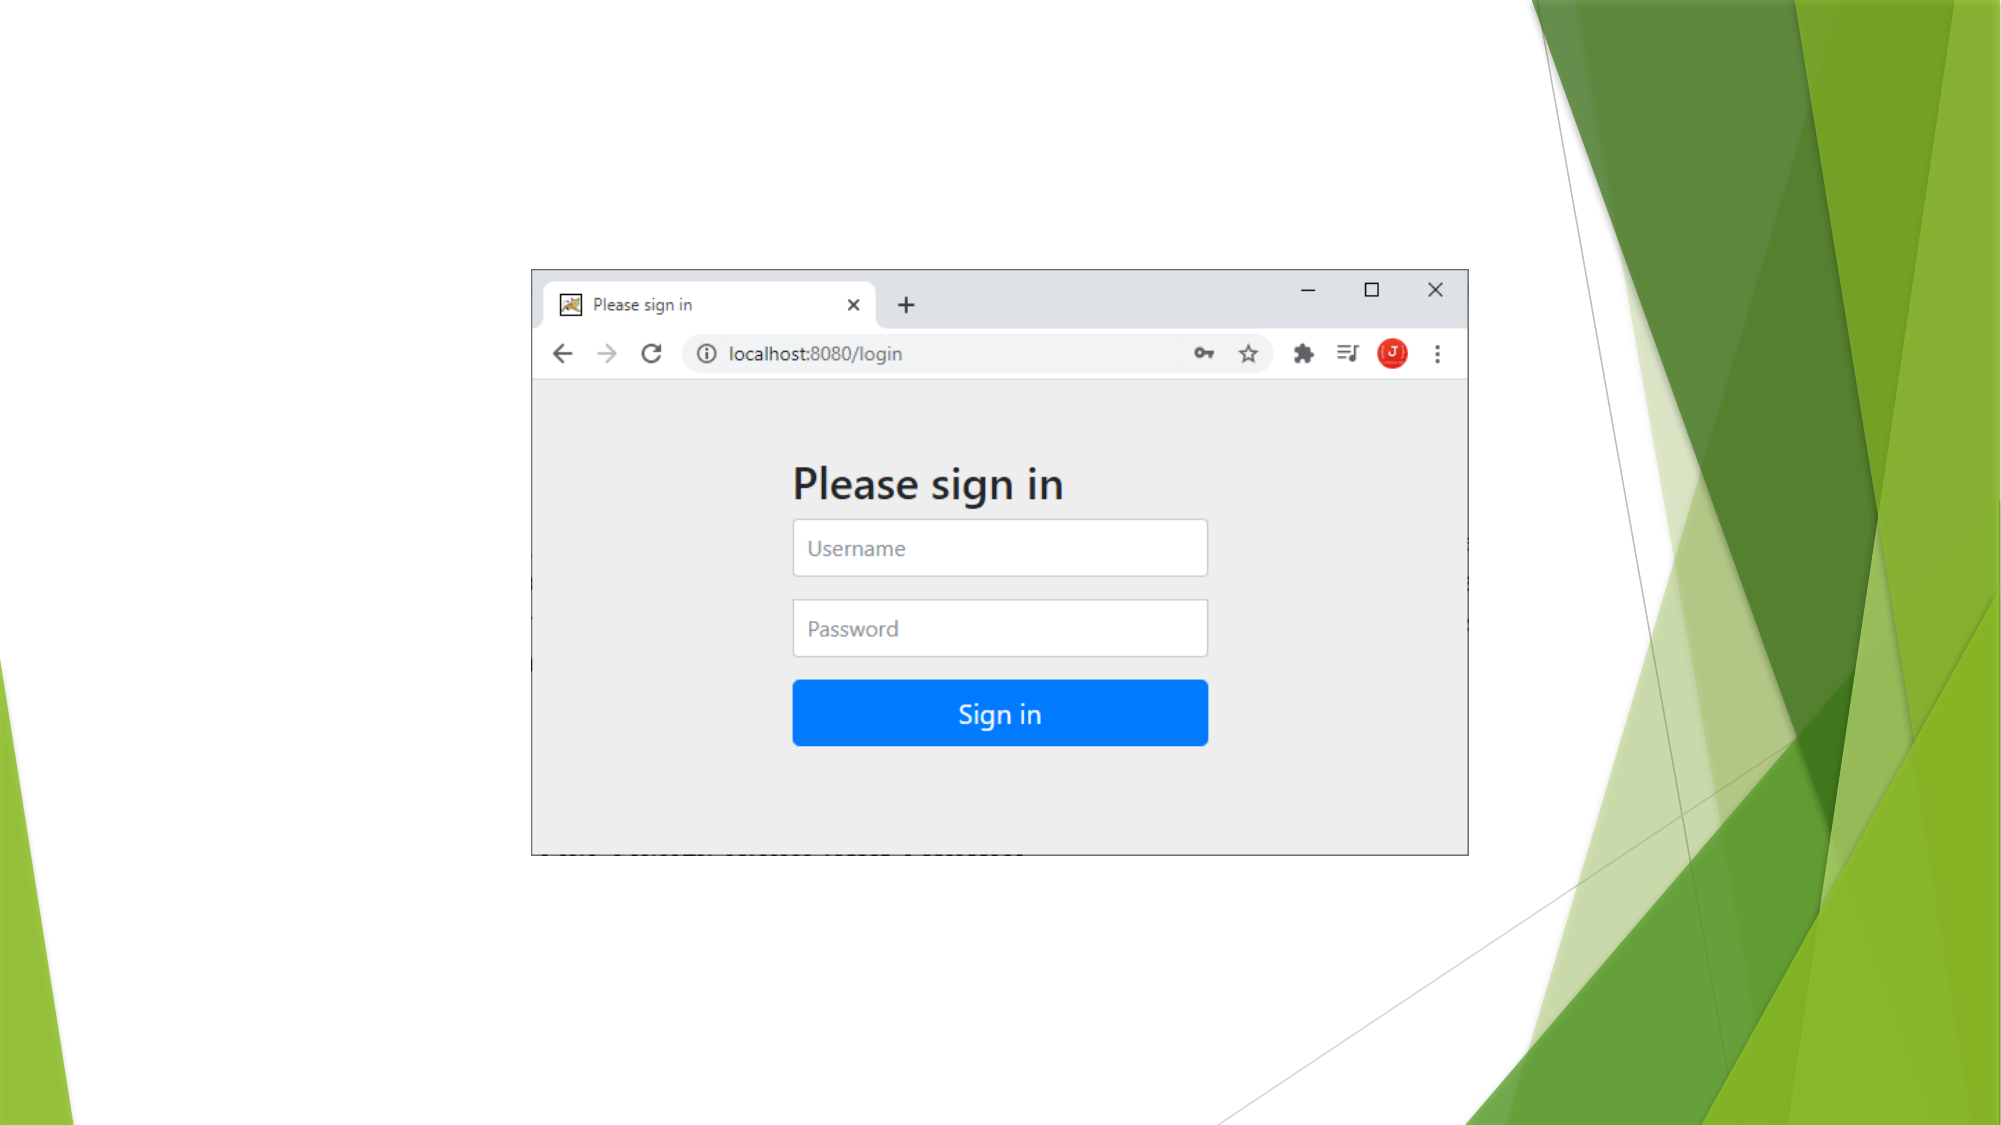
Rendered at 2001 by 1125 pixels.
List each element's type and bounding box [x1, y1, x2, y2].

picture [530, 268, 1470, 856]
